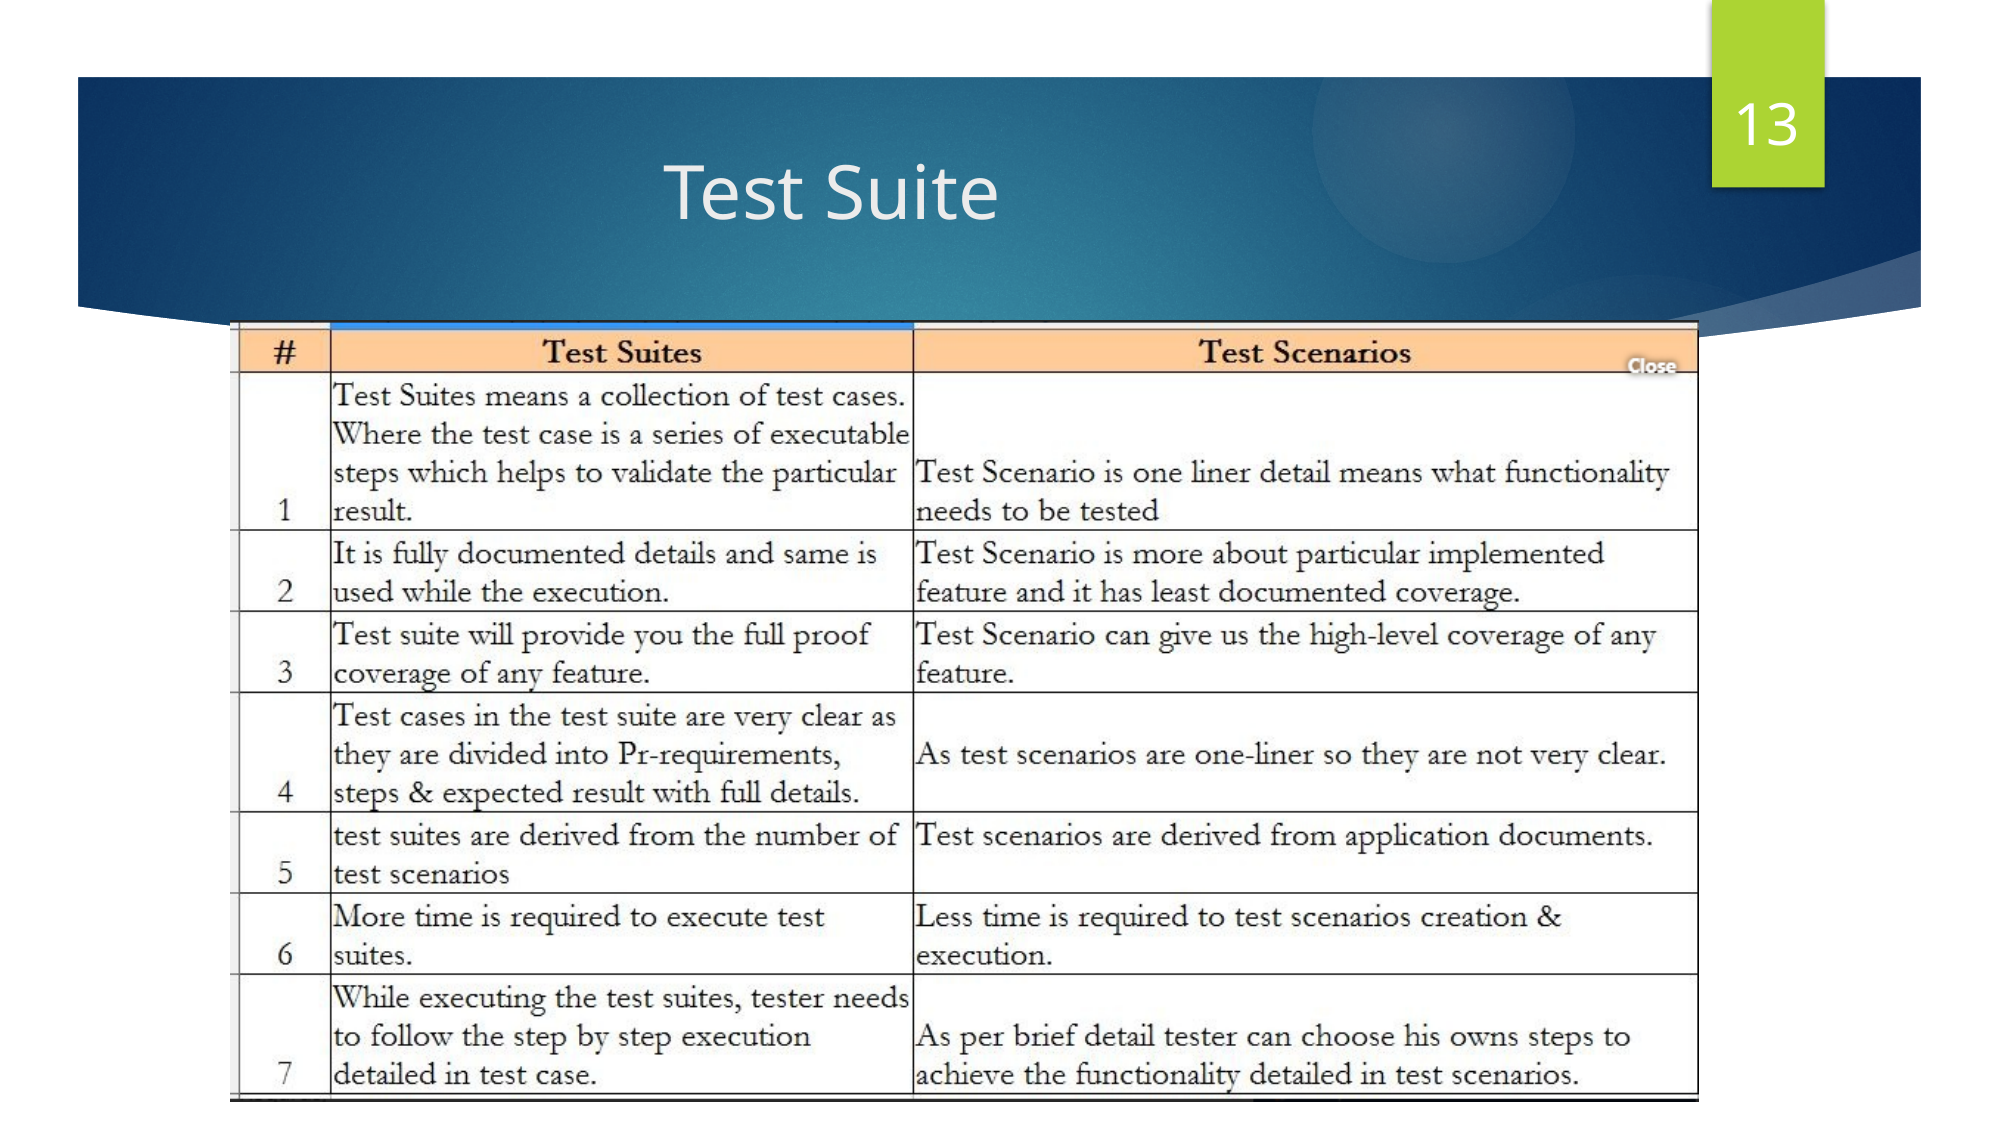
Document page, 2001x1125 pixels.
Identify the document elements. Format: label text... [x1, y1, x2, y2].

title Test Suite [648, 131, 2000, 248]
slide_number 13 [1698, 48, 1836, 175]
picture [229, 320, 1699, 1103]
